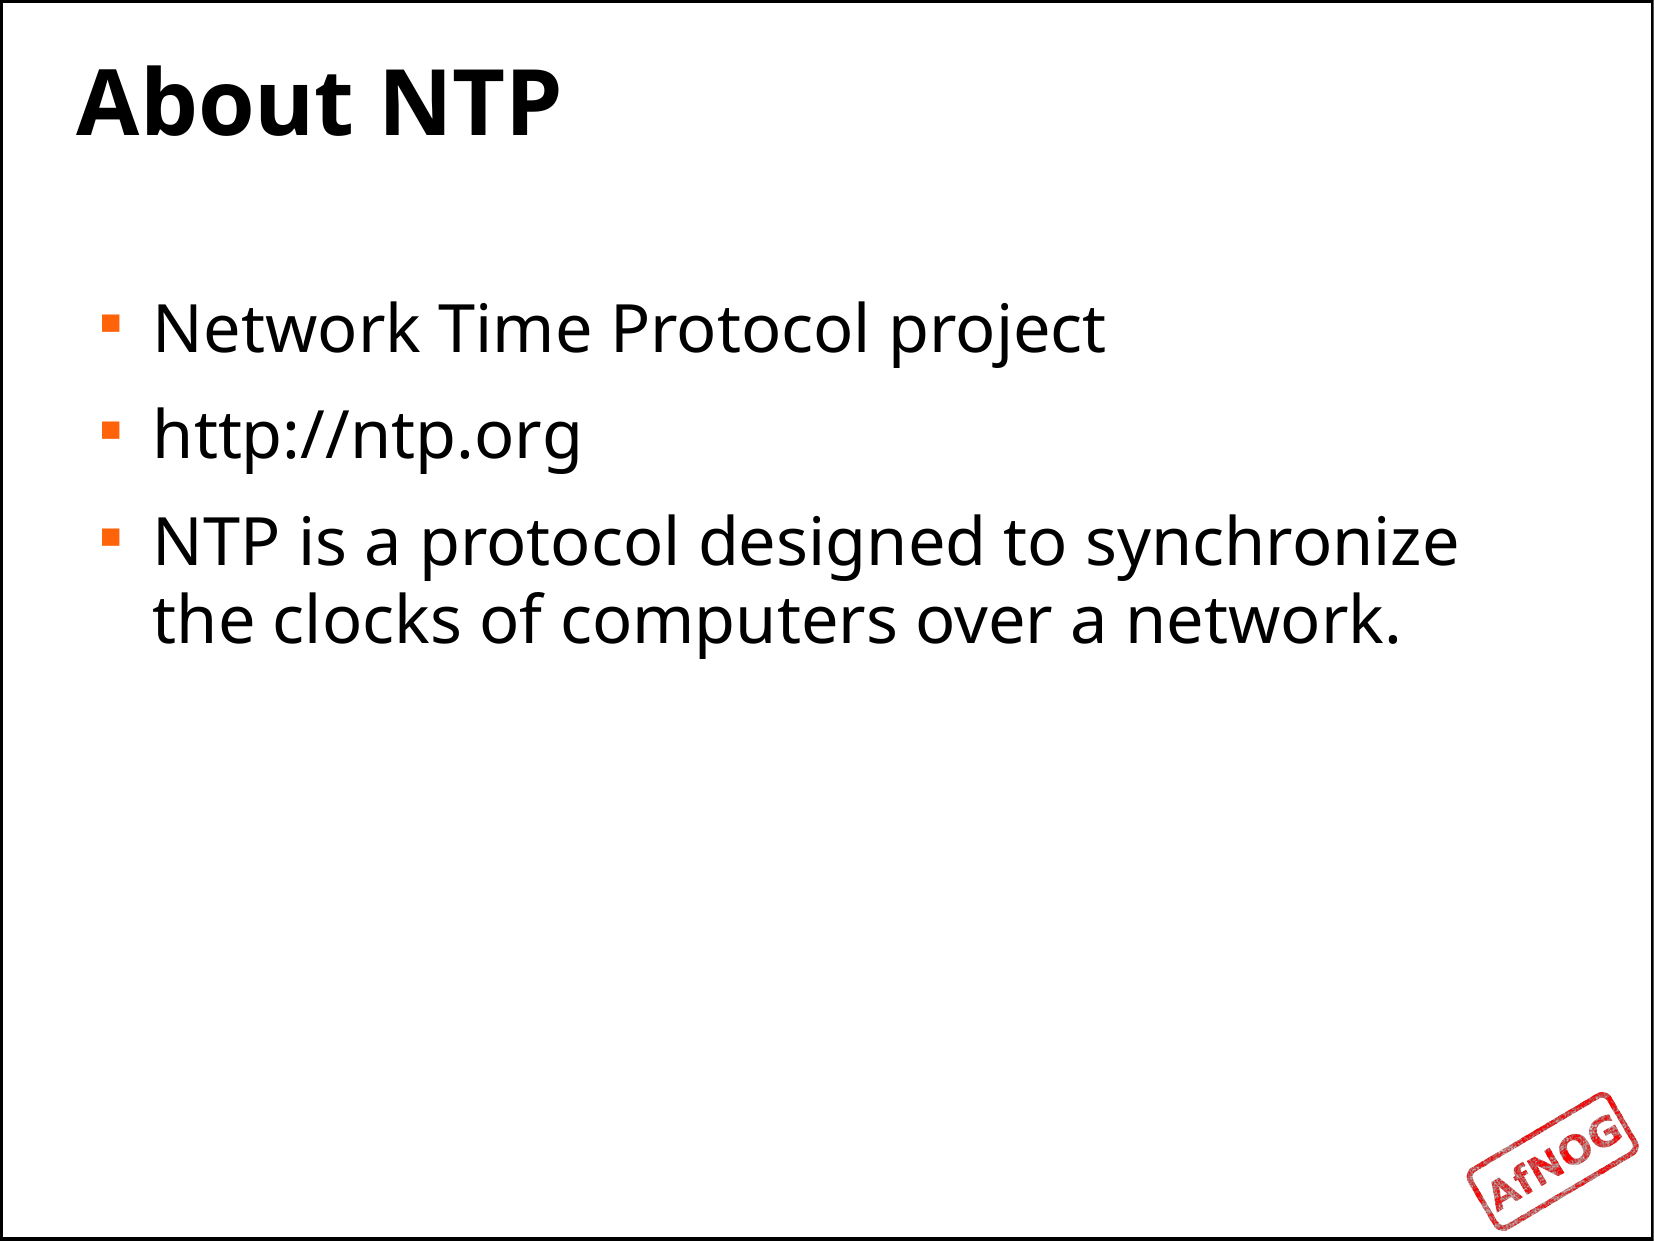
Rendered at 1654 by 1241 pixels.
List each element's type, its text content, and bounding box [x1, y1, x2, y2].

text_box Network Time Protocol project http://ntp.org NTP is a protocol designed to synchronize the clocks of computers over a network. [82, 290, 1571, 1109]
picture [1462, 1087, 1643, 1235]
text_box About NTP [76, 0, 1566, 208]
